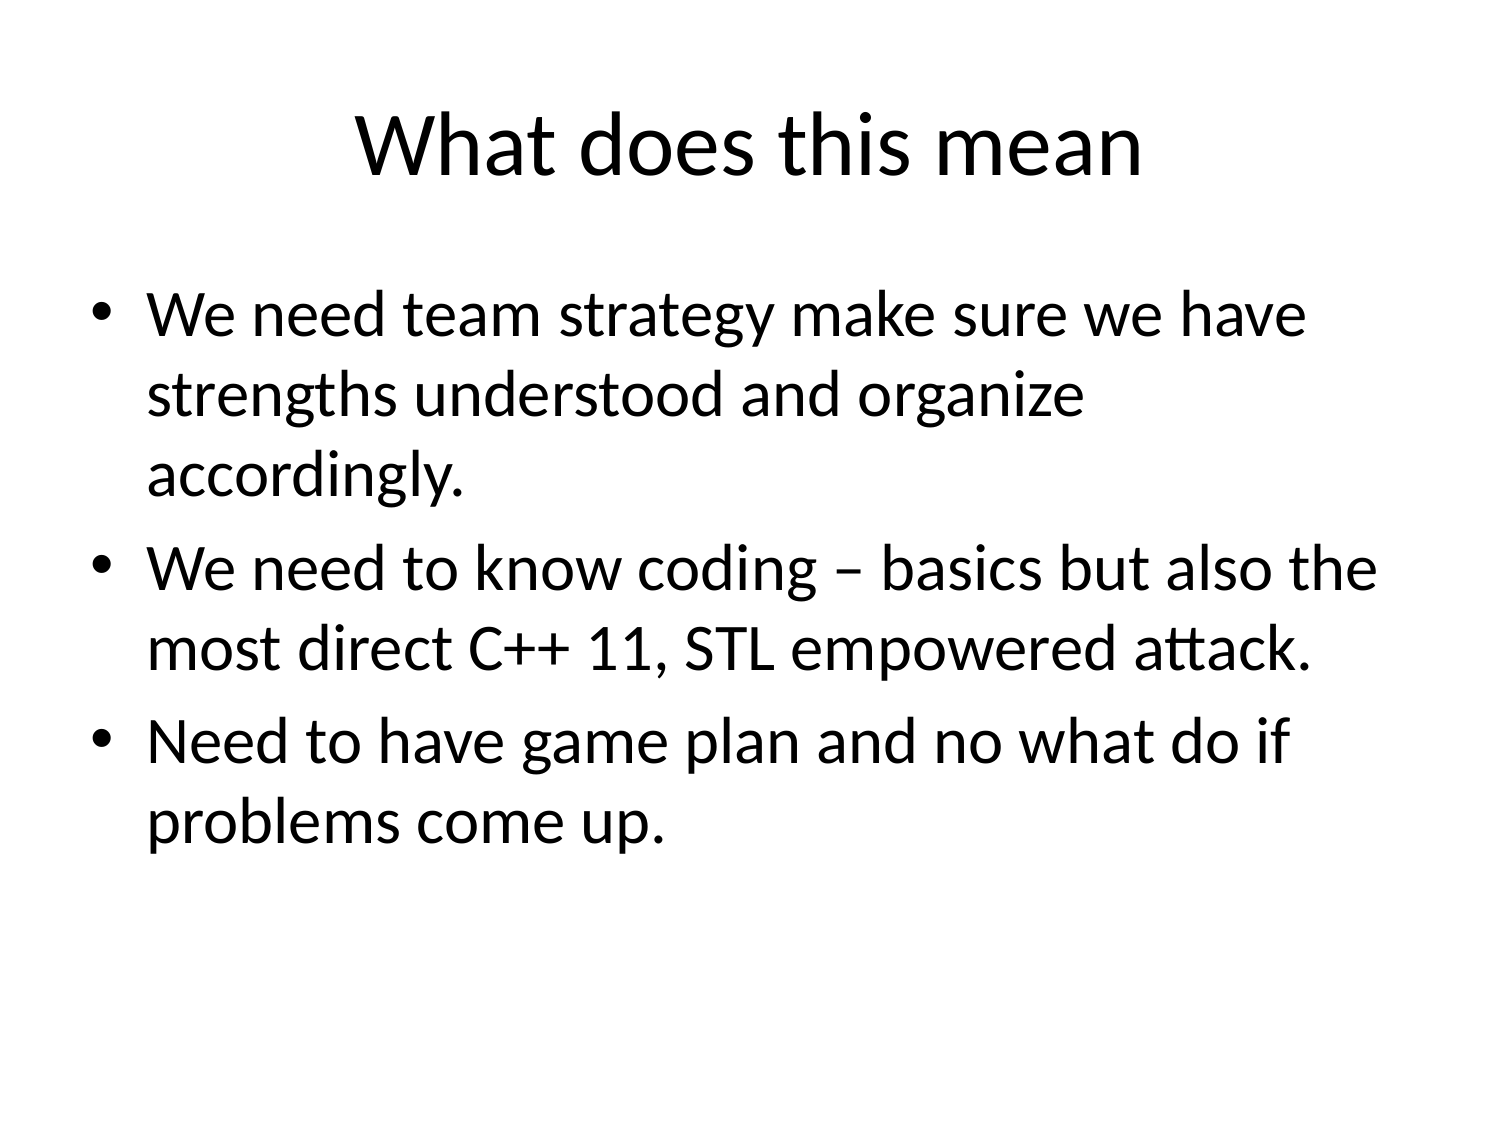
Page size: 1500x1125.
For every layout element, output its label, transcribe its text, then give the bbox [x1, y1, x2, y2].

title What does this mean [75, 45, 1425, 233]
list We need team strategy make sure we have strengths understood and organize accordingly. We need to know coding – basics but also the most direct C++ 11, STL empowered attack. Need to have game plan and no what do if problems come up. [75, 262, 1425, 1005]
